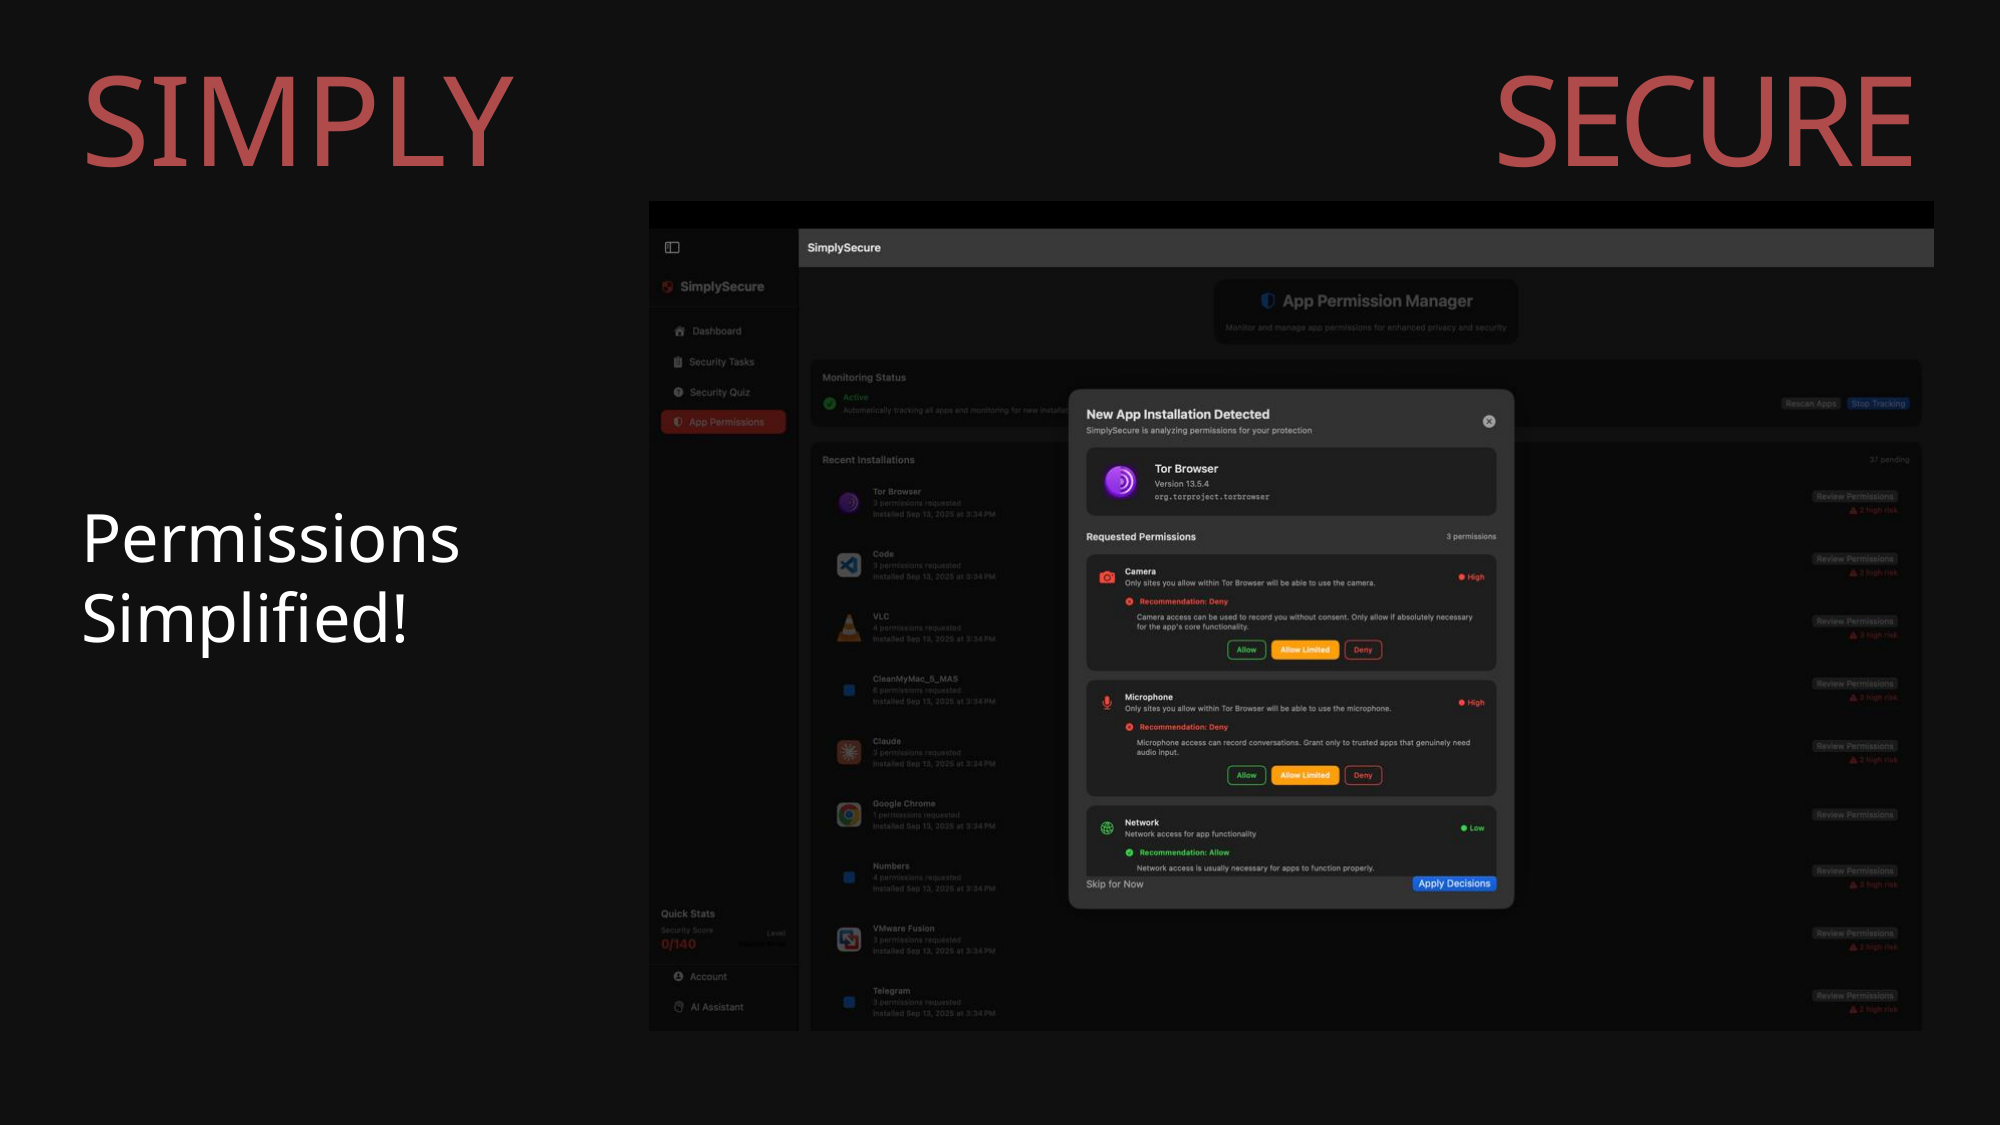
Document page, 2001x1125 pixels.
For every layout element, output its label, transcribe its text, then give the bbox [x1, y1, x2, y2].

text_box Permissions Simplified! [66, 488, 622, 744]
picture [649, 201, 1934, 1031]
text_box SECURE [1244, 34, 1934, 200]
text_box SIMPLY [66, 34, 719, 200]
